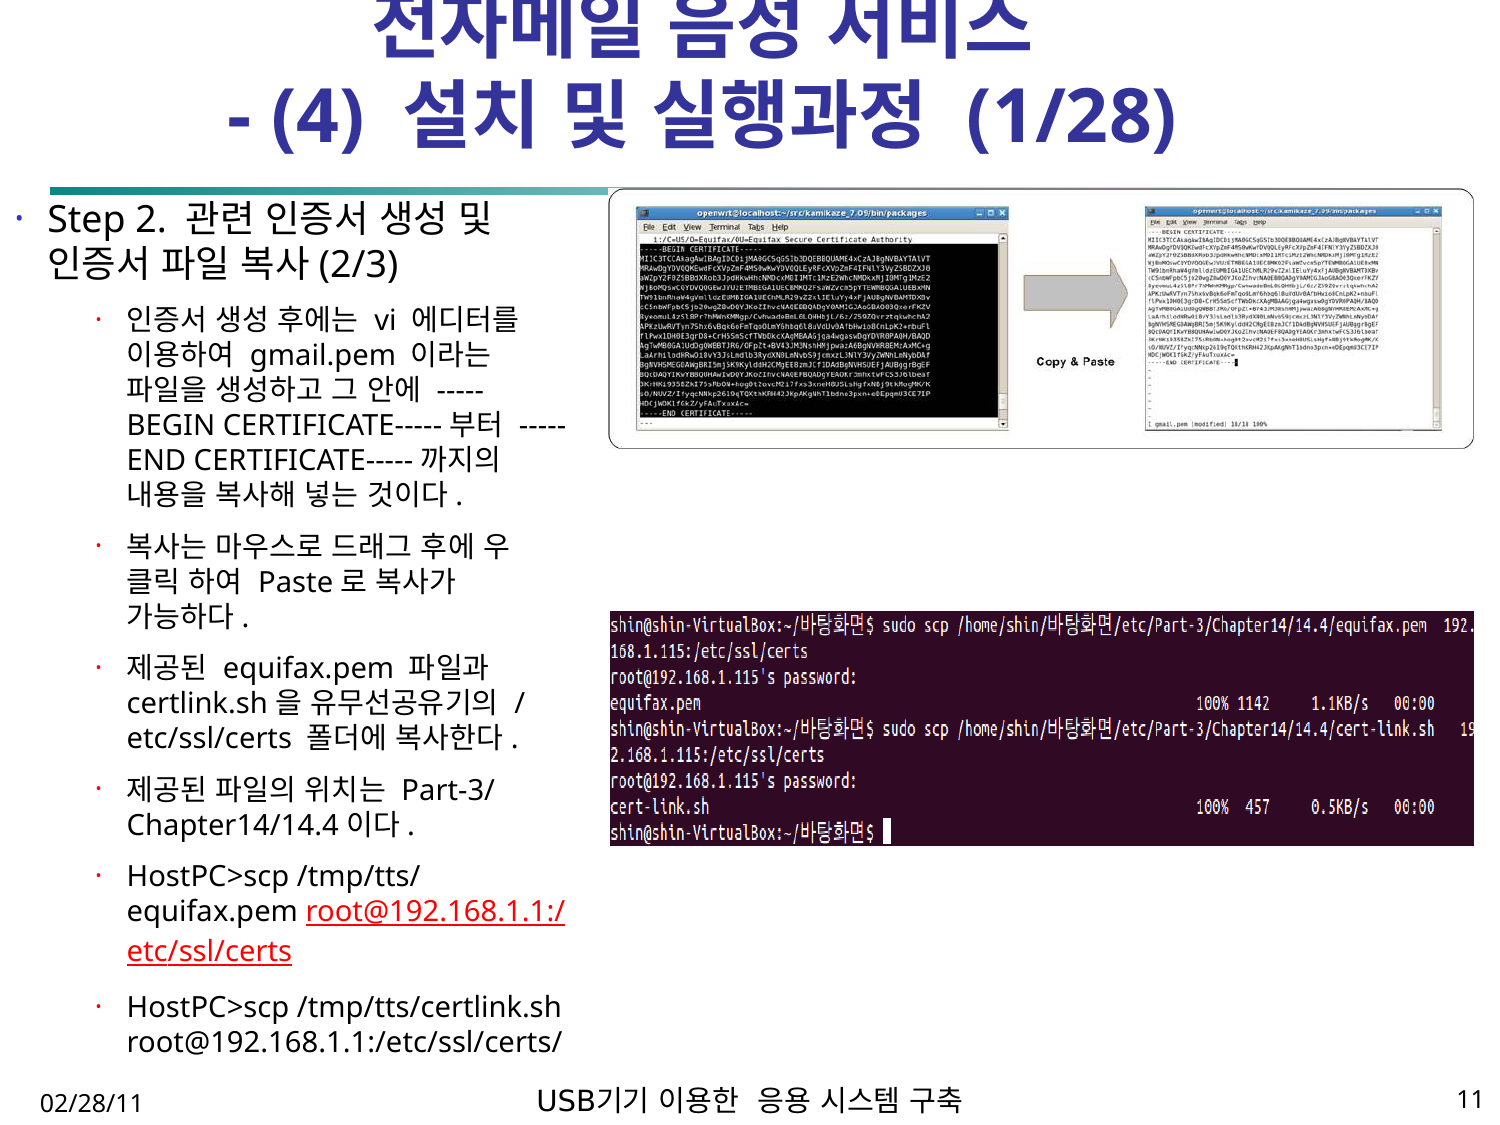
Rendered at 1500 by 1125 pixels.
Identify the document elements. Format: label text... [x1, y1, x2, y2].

slide_number 11 [1187, 1062, 1500, 1125]
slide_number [24, 1062, 338, 1125]
title 14.1 유무선공유기를 이용한 전자메일 음성 서비스 - (4) 설치 및 실행과정 (1/28) [99, 0, 1306, 166]
list Step 2. 관련 인증서 생성 및 인증서 파일 복사(2/3) 인증서 생성 후에는 vi 에디터를 이용하여 gmail.pem 이라는 파일을 생성하고 그 안에 -----BEGIN CERTIFICATE-----부터 -----END CERTIFICATE-----까지의 내용을 복사해 넣는 것이다. 복사는 마우스로 드래그 후에 우 클릭 하여 Paste로 복사가 가능하다. 제공된 equifax.pem 파일과 certlink.sh을 유무선공유기의 /etc/ssl/certs 폴더에 복사한다. 제공된 파일의 위치는 Part-3/Chapter14/14.4이다. HostPC>scp /tmp/tts/equifax.pem root@192.168.1.1:/etc/ssl/certs HostPC>scp /tmp/tts/certlink.sh root@192.168.1.1:/etc/ssl/certs/ [0, 271, 588, 478]
list Step 2. 관련 인증서 생성 및 인증서 파일 복사(2/3) 인증서 생성 후에는 vi 에디터를 이용하여 gmail.pem 이라는 파일을 생성하고 그 안에 -----BEGIN CERTIFICATE-----부터 -----END CERTIFICATE-----까지의 내용을 복사해 넣는 것이다. 복사는 마우스로 드래그 후에 우 클릭 하여 Paste로 복사가 가능하다. 제공된 equifax.pem 파일과 certlink.sh을 유무선공유기의 /etc/ssl/certs 폴더에 복사한다. 제공된 파일의 위치는 Part-3/Chapter14/14.4이다. HostPC>scp /tmp/tts/equifax.pem root@192.168.1.1:/etc/ssl/certs HostPC>scp /tmp/tts/certlink.sh root@192.168.1.1:/etc/ssl/certs/ [0, 187, 588, 270]
picture [607, 187, 1474, 449]
picture [610, 611, 1474, 847]
list Step 2. 관련 인증서 생성 및 인증서 파일 복사(2/3) 인증서 생성 후에는 vi 에디터를 이용하여 gmail.pem 이라는 파일을 생성하고 그 안에 -----BEGIN CERTIFICATE-----부터 -----END CERTIFICATE-----까지의 내용을 복사해 넣는 것이다. 복사는 마우스로 드래그 후에 우 클릭 하여 Paste로 복사가 가능하다. 제공된 equifax.pem 파일과 certlink.sh을 유무선공유기의 /etc/ssl/certs 폴더에 복사한다. 제공된 파일의 위치는 Part-3/Chapter14/14.4이다. HostPC>scp /tmp/tts/equifax.pem root@192.168.1.1:/etc/ssl/certs HostPC>scp /tmp/tts/certlink.sh root@192.168.1.1:/etc/ssl/certs/ [0, 479, 588, 953]
footer USB기기 이용한 응용 시스템 구축 [512, 1062, 988, 1125]
